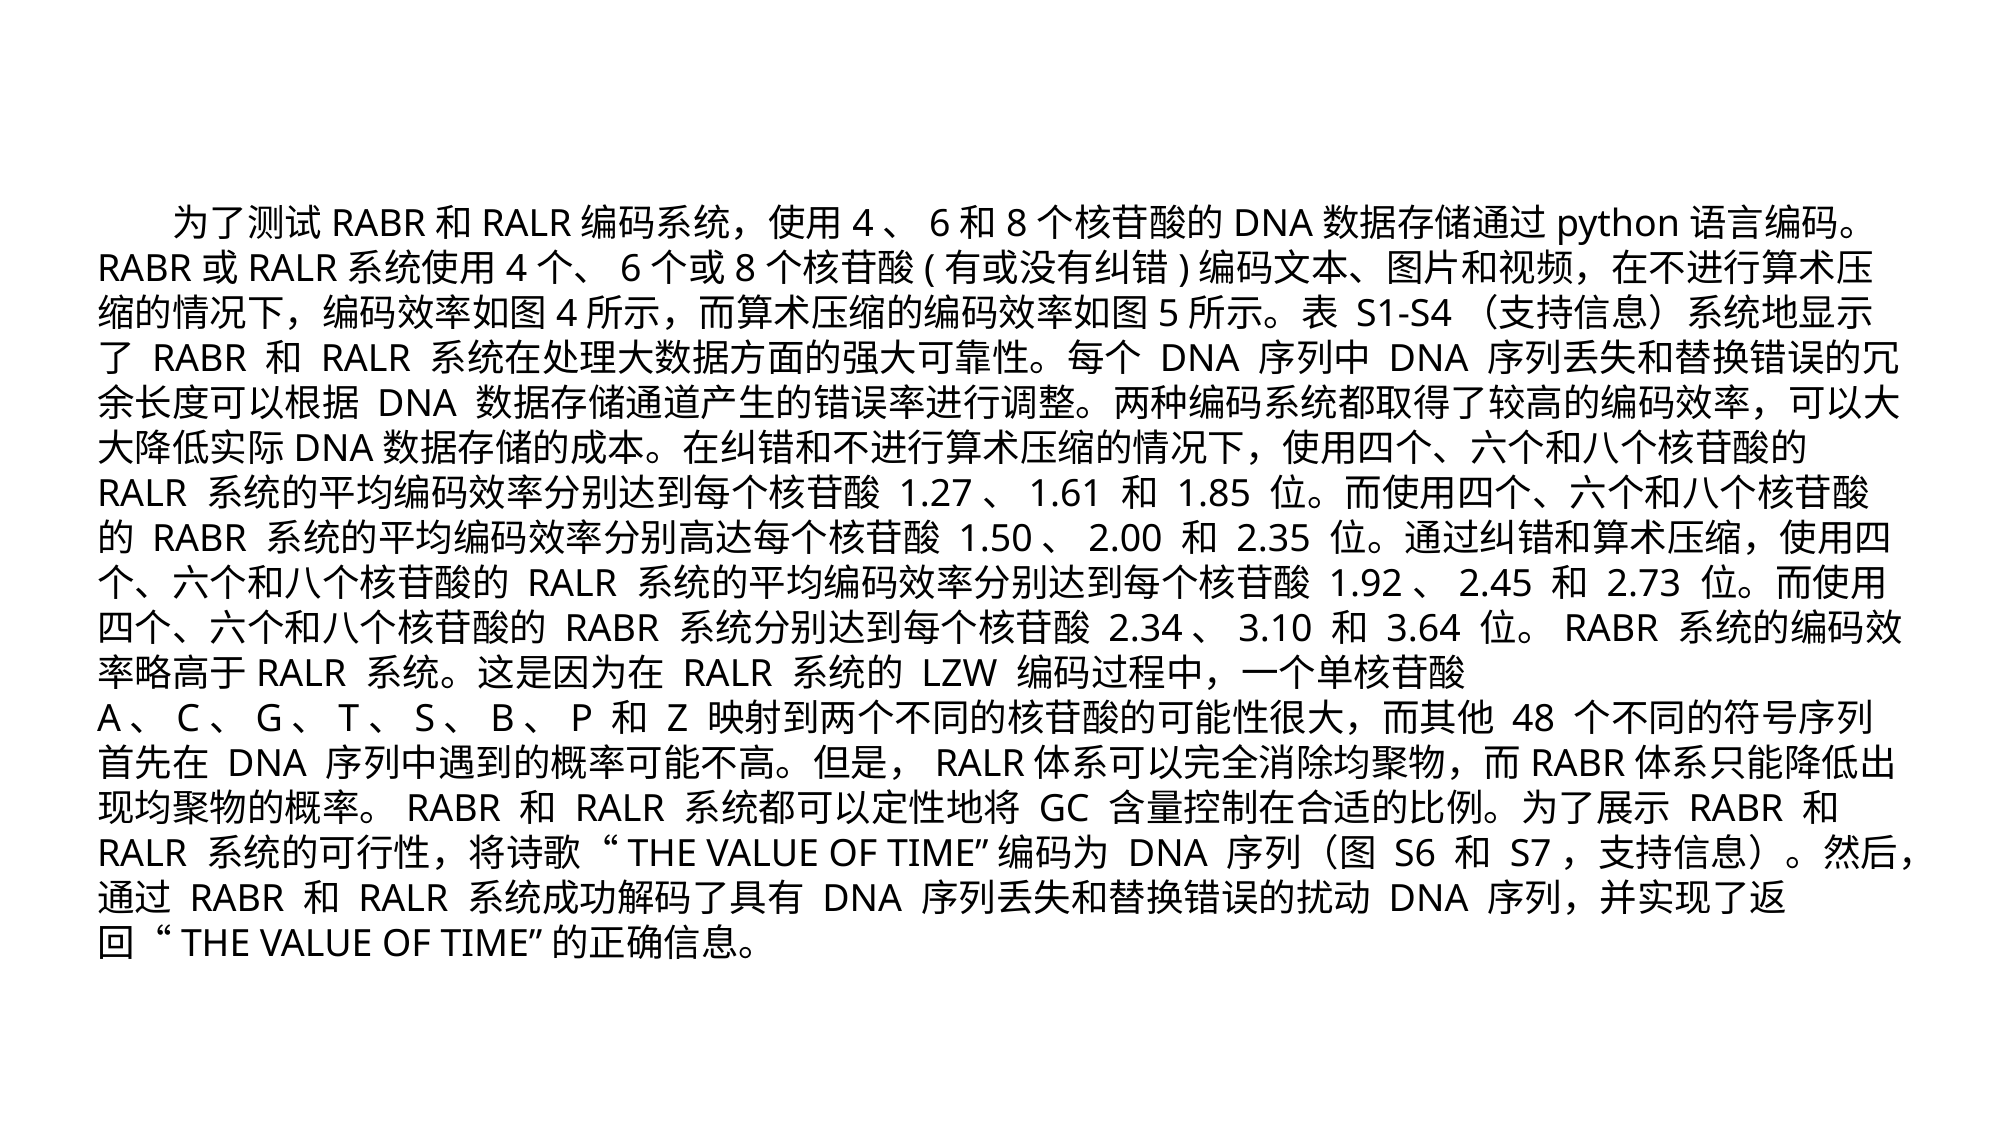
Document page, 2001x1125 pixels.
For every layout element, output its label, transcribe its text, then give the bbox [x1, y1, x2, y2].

text_box 为了测试RABR和RALR编码系统，使用4、6和8个核苷酸的DNA数据存储通过python语言编码。RABR或RALR系统使用4个、6个或8个核苷酸(有或没有纠错)编码文本、图片和视频，在不进行算术压缩的情况下，编码效率如图4所示，而算术压缩的编码效率如图5所示。表 S1-S4（支持信息）系统地显示了 RABR 和 RALR 系统在处理大数据方面的强大可靠性。每个 DNA 序列中 DNA 序列丢失和替换错误的冗余长度可以根据 DNA 数据存储通道产生的错误率进行调整。两种编码系统都取得了较高的编码效率，可以大大降低实际DNA数据存储的成本。在纠错和不进行算术压缩的情况下，使用四个、六个和八个核苷酸的 RALR 系统的平均编码效率分别达到每个核苷酸 1.27、1.61 和 1.85 位。而使用四个、六个和八个核苷酸的 RABR 系统的平均编码效率分别高达每个核苷酸 1.50、2.00 和 2.35 位。通过纠错和算术压缩，使用四个、六个和八个核苷酸的 RALR 系统的平均编码效率分别达到每个核苷酸 1.92、2.45 和 2.73 位。而使用四个、六个和八个核苷酸的 RABR 系统分别达到每个核苷酸 2.34、3.10 和 3.64 位。RABR 系统的编码效率略高于RALR 系统。这是因为在 RALR 系统的 LZW 编码过程中，一个单核苷酸 A、C、G、T、S、B、P 和 Z 映射到两个不同的核苷酸的可能性很大，而其他 48 个不同的符号序列首先在 DNA 序列中遇到的概率可能不高。但是，RALR体系可以完全消除均聚物，而RABR体系只能降低出现均聚物的概率。RABR 和 RALR 系统都可以定性地将 GC 含量控制在合适的比例。为了展示 RABR 和 RALR 系统的可行性，将诗歌“THE VALUE OF TIME”编码为 DNA 序列（图 S6 和 S7，支持信息）。然后，通过 RABR 和 RALR 系统成功解码了具有 DNA 序列丢失和替换错误的扰动 DNA 序列，并实现了返回“THE VALUE OF TIME”的正确信息。 [82, 191, 1918, 972]
